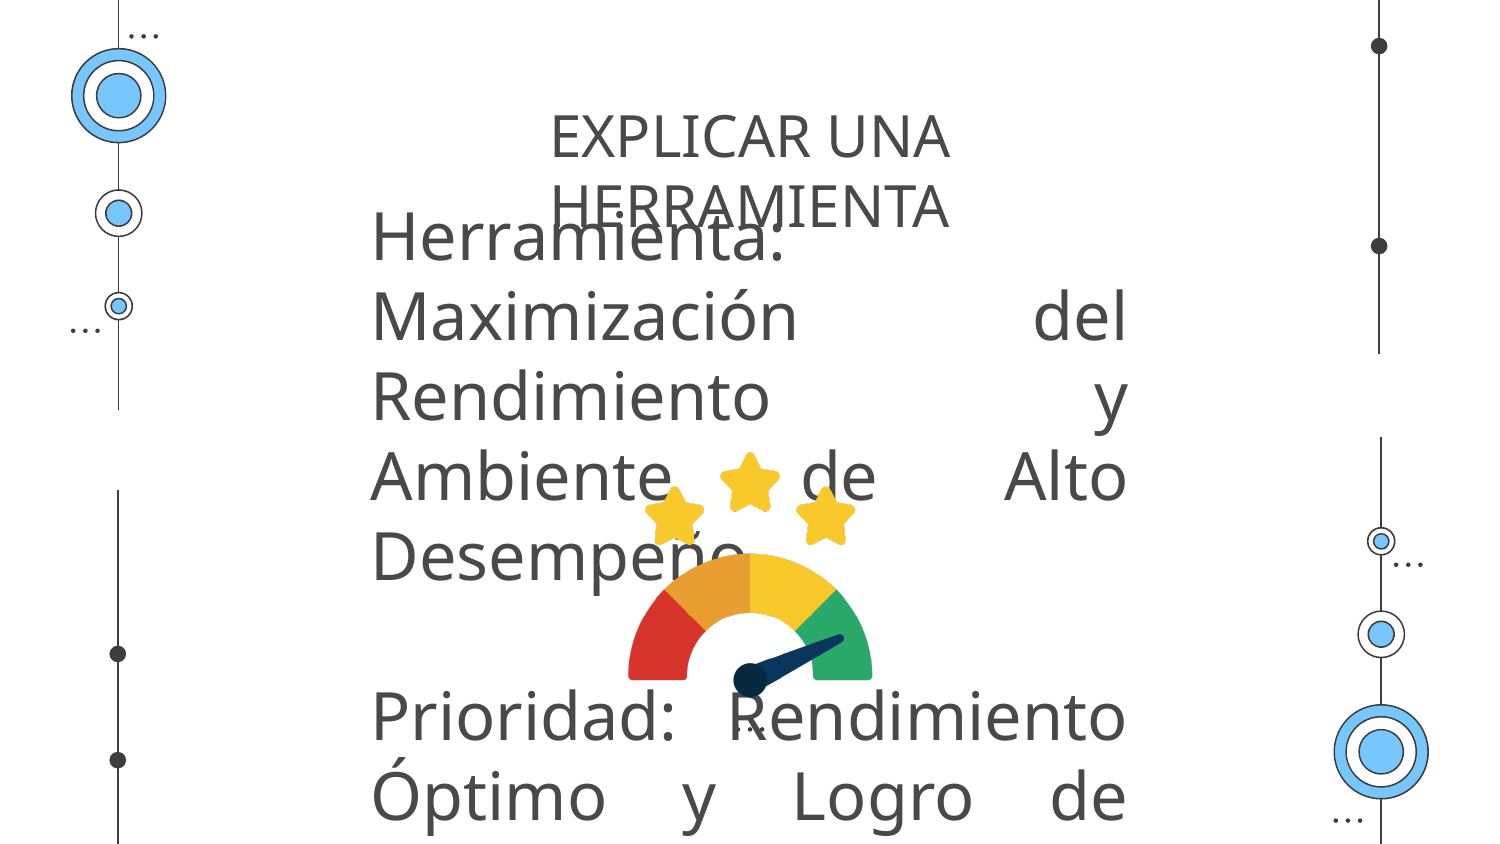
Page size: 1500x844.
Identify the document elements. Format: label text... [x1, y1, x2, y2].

subtitle Herramienta: Maximización del Rendimiento y Ambiente de Alto Desempeño Prioridad: Rendimiento Óptimo y Logro de Metas Durante la etapa de PERFORMING, la prioridad es mantener y mejorar el rendimiento del equipo, asegurando que continúe trabajando de manera eficiente hacia el logro de sus objetivos. [355, 179, 1145, 687]
picture [623, 448, 877, 701]
title EXPLICAR UNA HERRAMIENTA [355, 84, 1145, 179]
